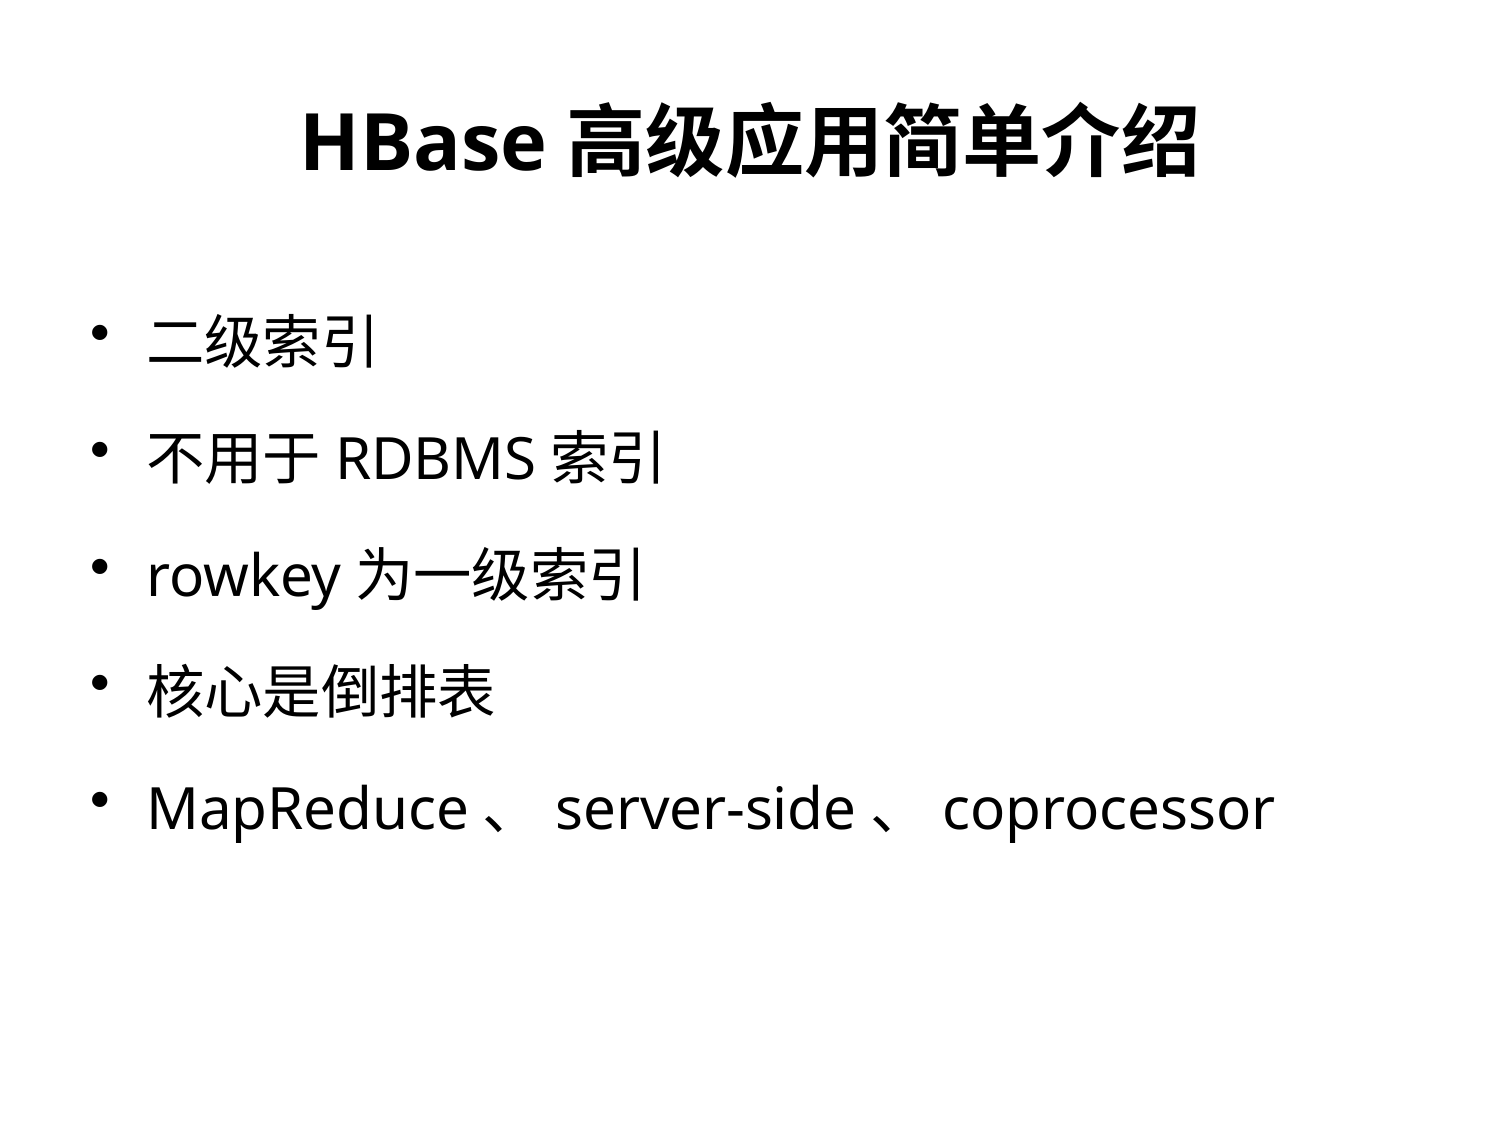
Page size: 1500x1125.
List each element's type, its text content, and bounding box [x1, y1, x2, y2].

title HBase高级应用简单介绍 [75, 45, 1425, 233]
list 二级索引 不用于RDBMS索引 rowkey为一级索引 核心是倒排表 MapReduce、server-side、coprocessor [75, 262, 1425, 1005]
